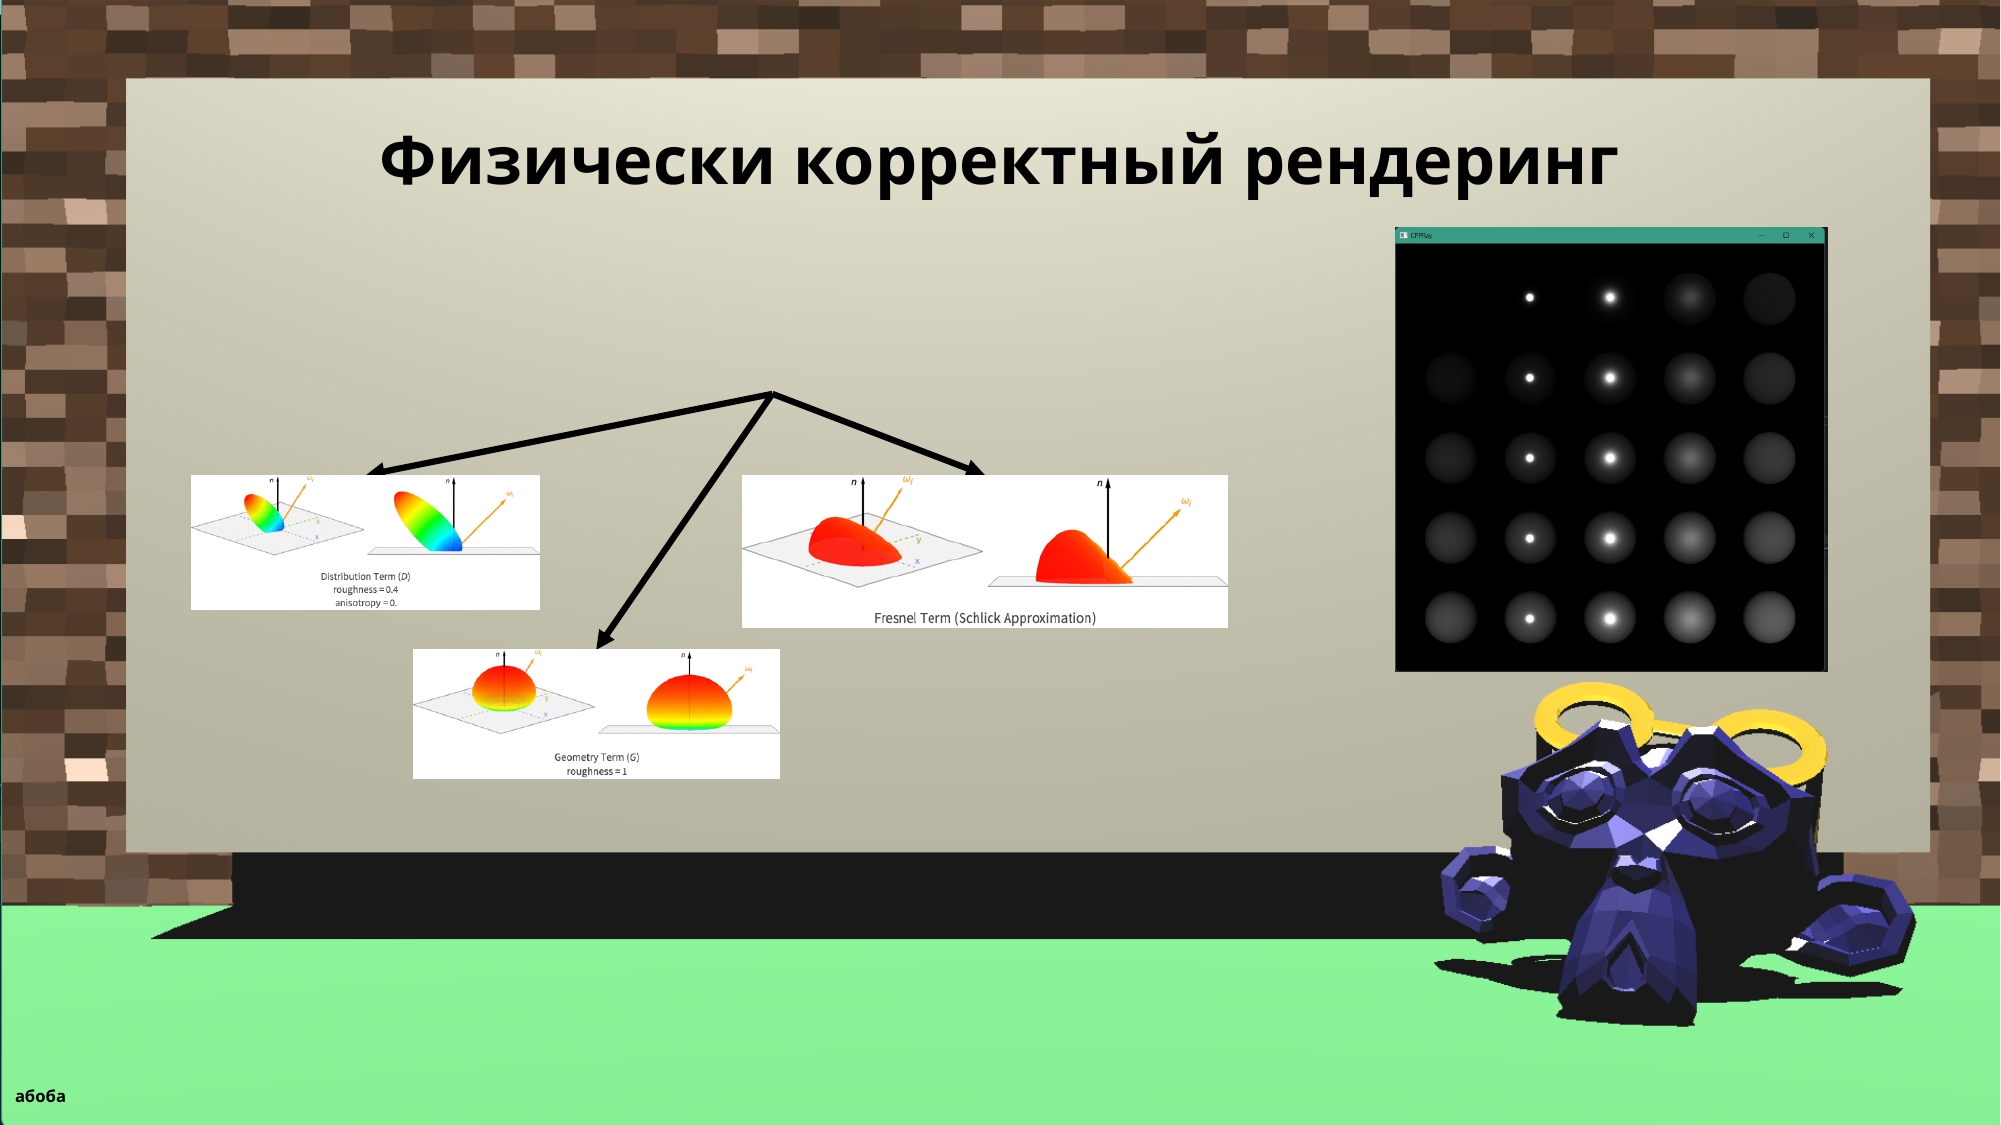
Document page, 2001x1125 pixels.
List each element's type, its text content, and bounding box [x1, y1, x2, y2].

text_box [596, 393, 773, 649]
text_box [365, 393, 596, 476]
picture [0, 0, 2001, 1125]
text_box абоба [0, 1031, 323, 1125]
text_box Физически корректный рендеринг [202, 97, 1798, 228]
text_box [772, 393, 986, 475]
